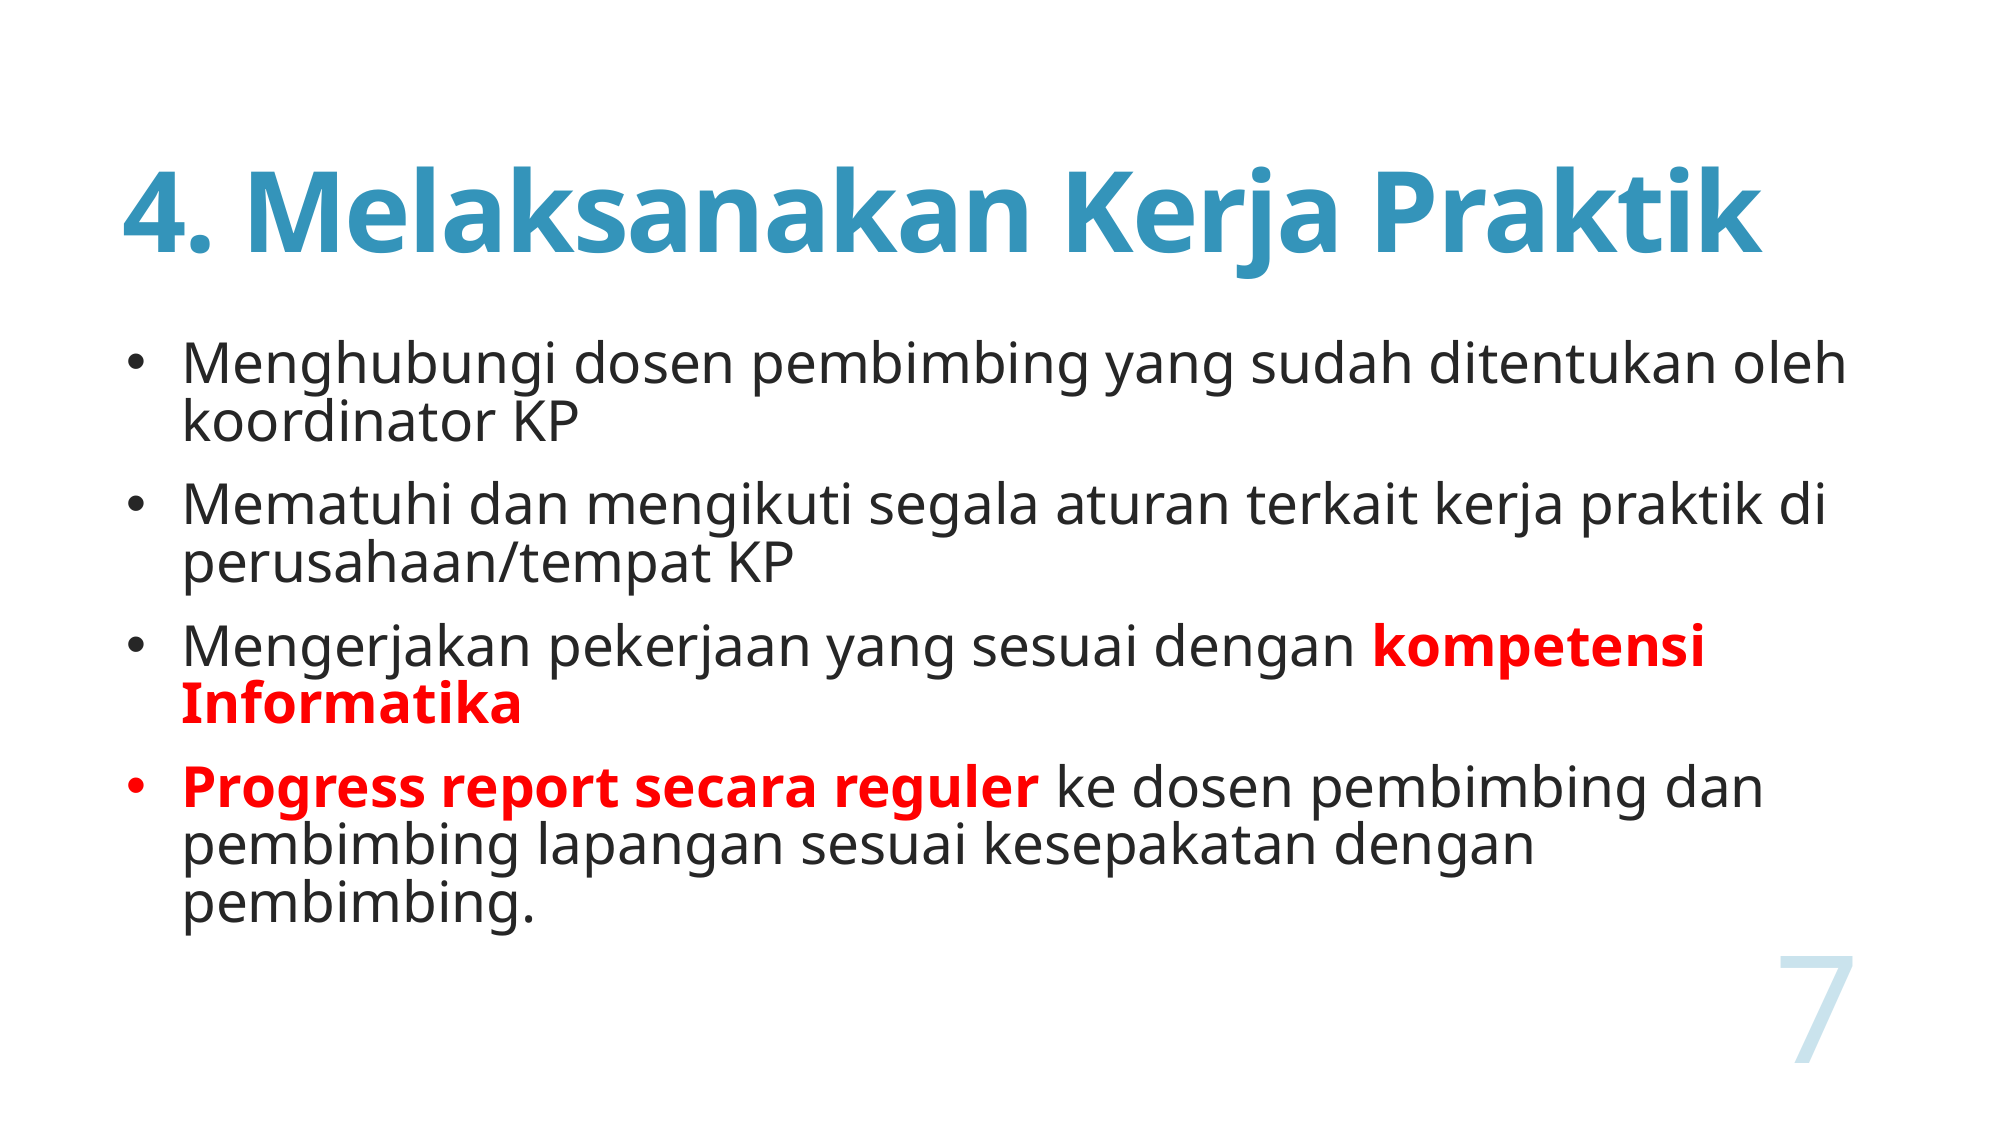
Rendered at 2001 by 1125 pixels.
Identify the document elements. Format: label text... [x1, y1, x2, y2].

title 4. Melaksanakan Kerja Praktik [107, 81, 1875, 354]
slide_number 7 [1402, 947, 1875, 1125]
list Menghubungi dosen pembimbing yang sudah ditentukan oleh koordinator KP Mematuhi dan mengikuti segala aturan terkait kerja praktik di perusahaan/tempat KP Mengerjakan pekerjaan yang sesuai dengan kompetensi Informatika Progress report secara reguler ke dosen pembimbing dan pembimbing lapangan sesuai kesepakatan dengan pembimbing. [111, 329, 1876, 948]
